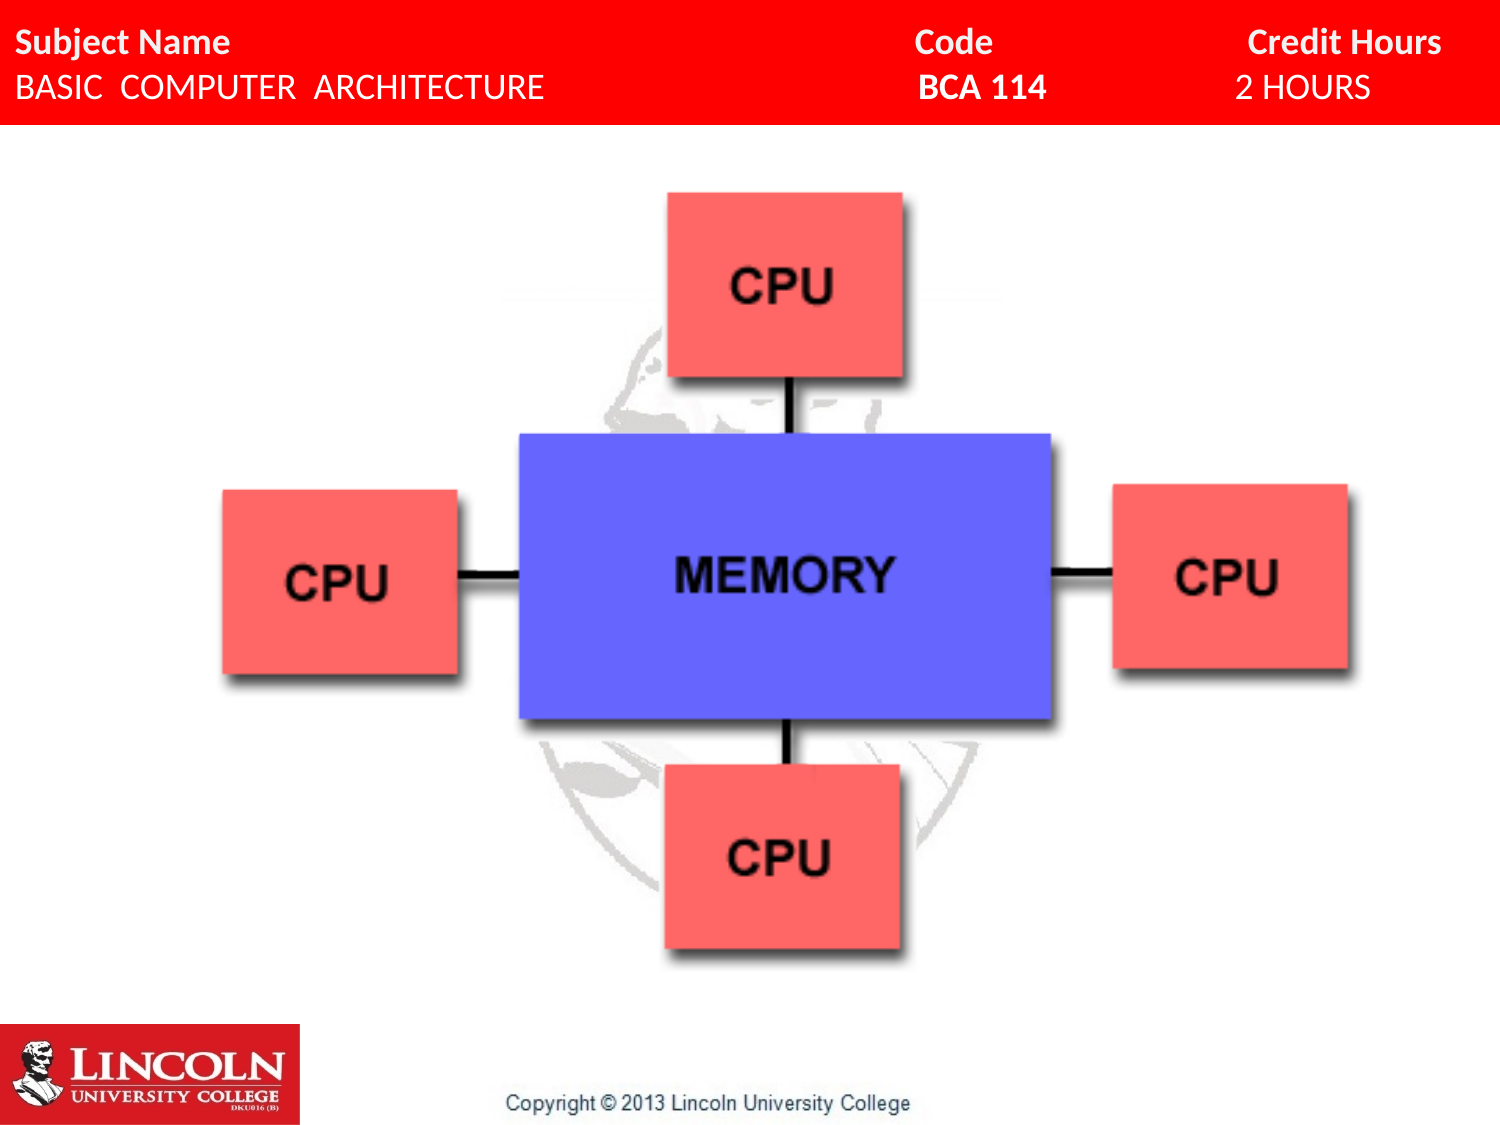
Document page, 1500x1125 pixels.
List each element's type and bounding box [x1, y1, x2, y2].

picture [212, 176, 1371, 976]
picture [0, 1024, 300, 1125]
picture [487, 1082, 936, 1125]
